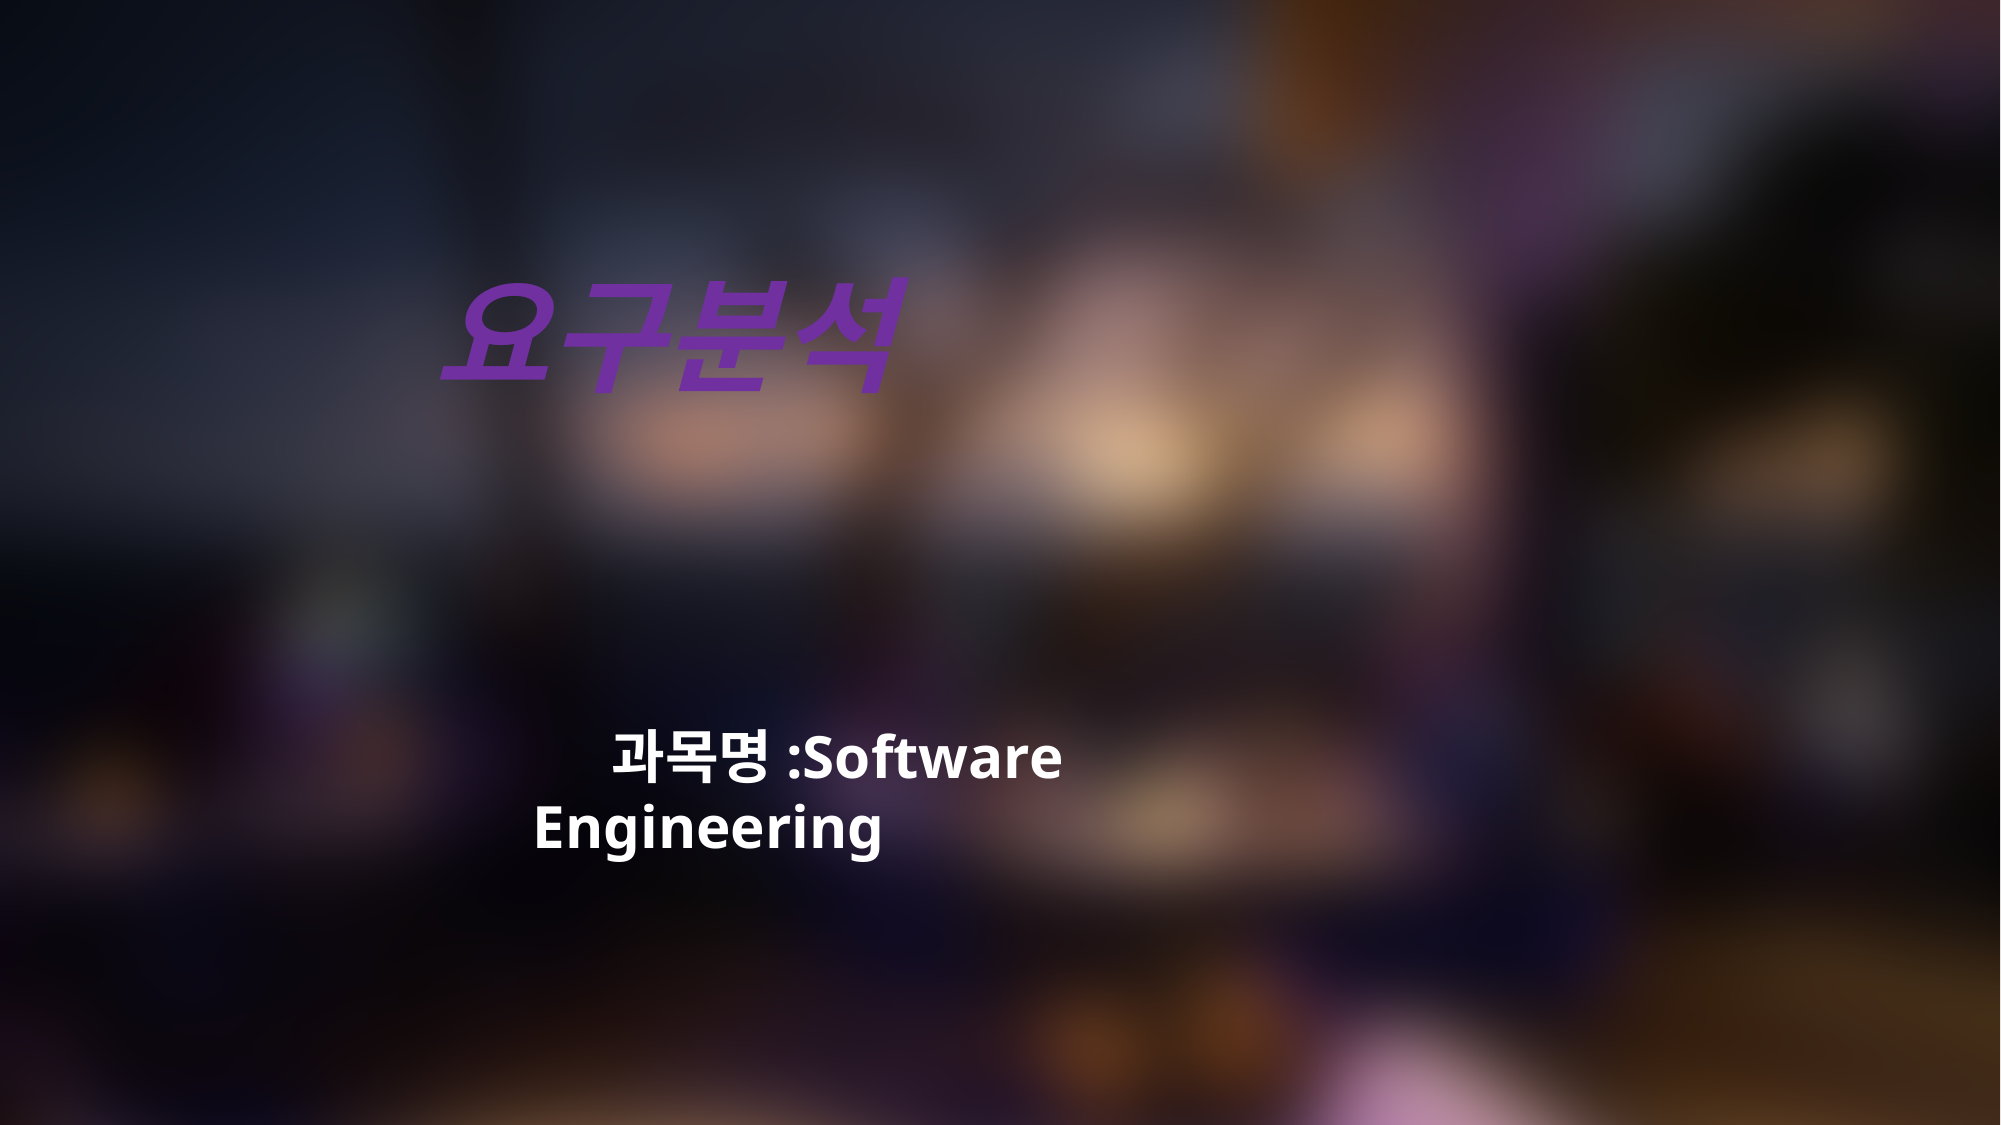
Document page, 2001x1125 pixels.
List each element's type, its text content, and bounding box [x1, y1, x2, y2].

text_box 요구분석 [0, 250, 2000, 415]
picture [0, 0, 2001, 1125]
text_box [323, 444, 1730, 585]
text_box 과목명:Software Engineering [518, 712, 1441, 868]
